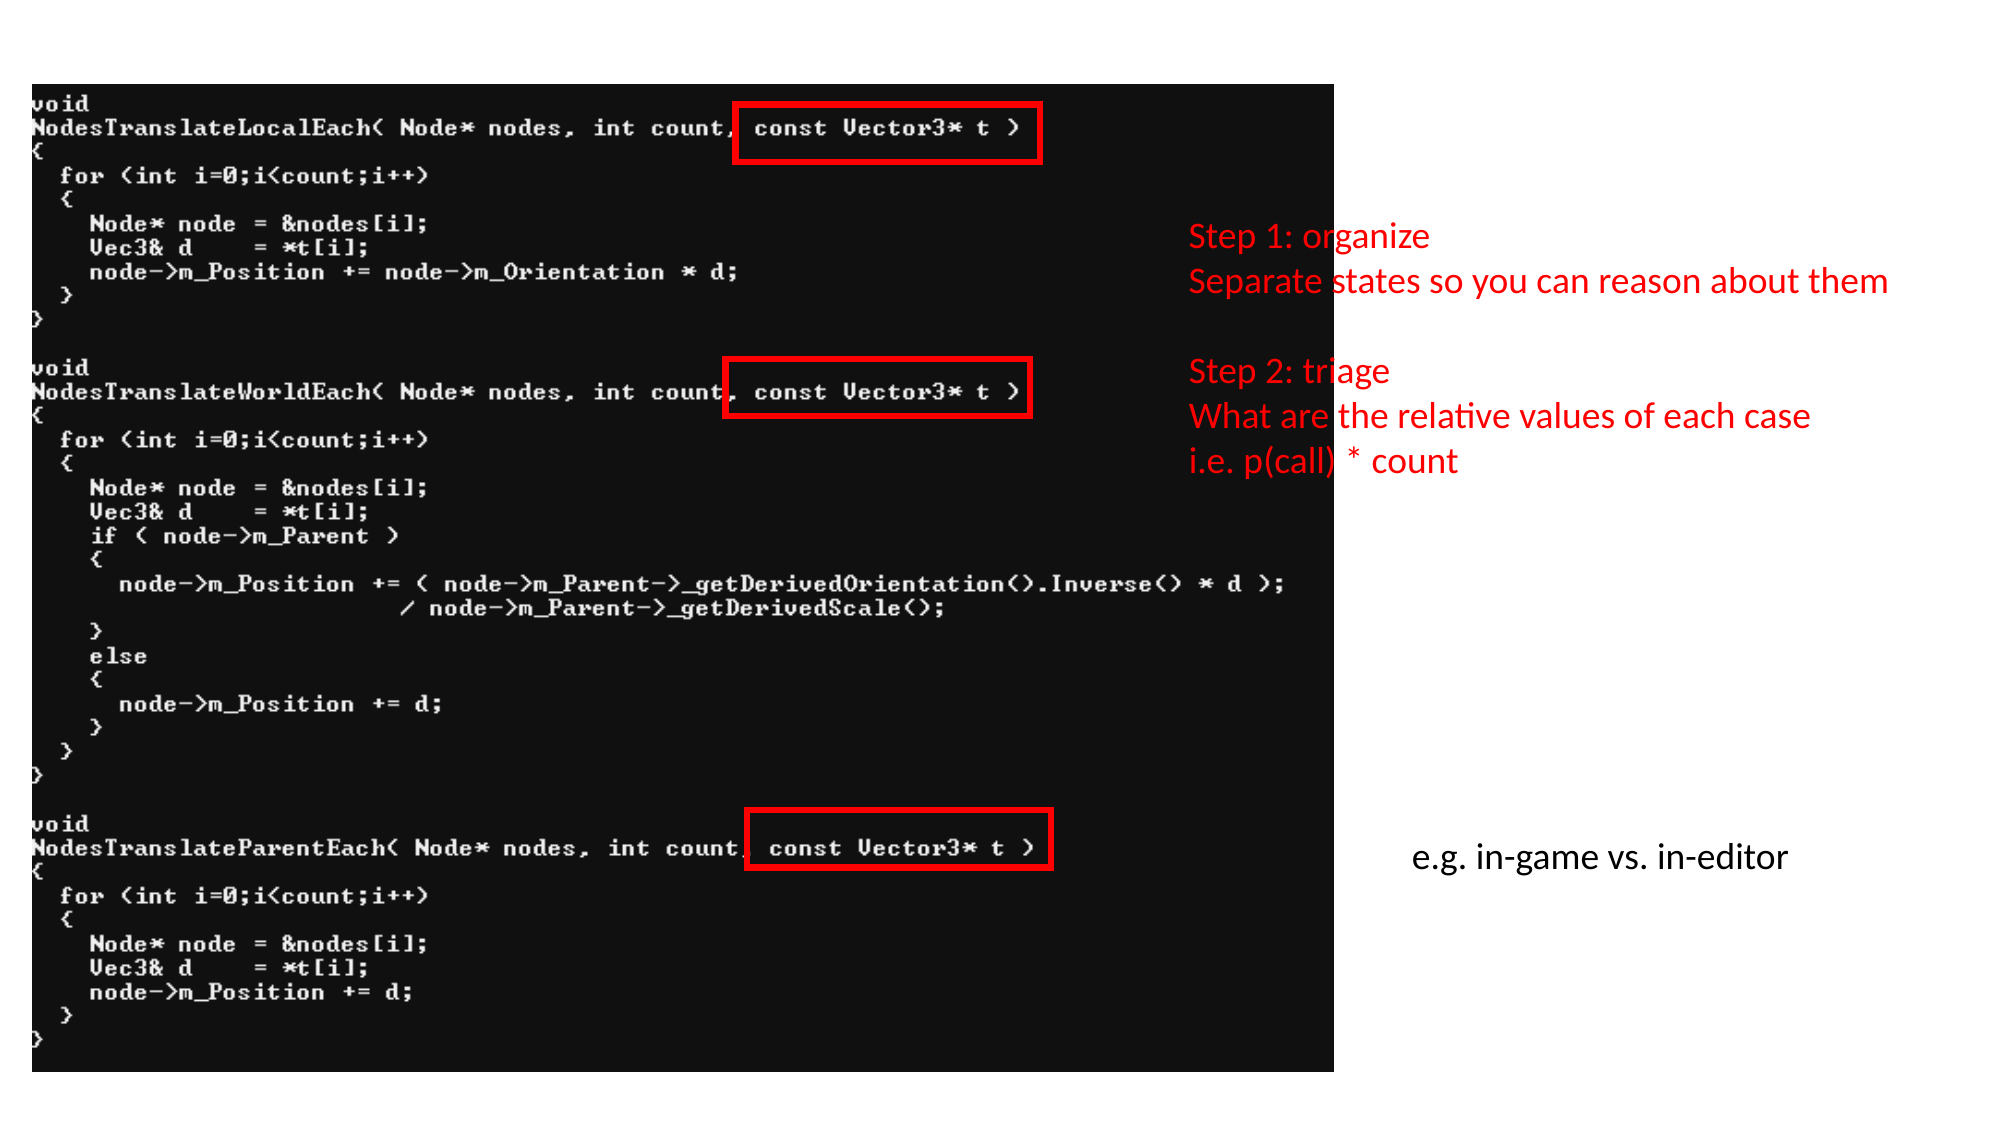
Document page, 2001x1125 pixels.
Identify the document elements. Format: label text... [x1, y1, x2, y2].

text_box Step 1: organize Separate states so you can reason about them [1334, 203, 1906, 309]
text_box Step 2: triage What are the relative values of each case i.e. p(call) * count [1334, 338, 1827, 489]
picture [32, 84, 1334, 1072]
text_box e.g. in-game vs. in-editor [1397, 824, 1805, 885]
